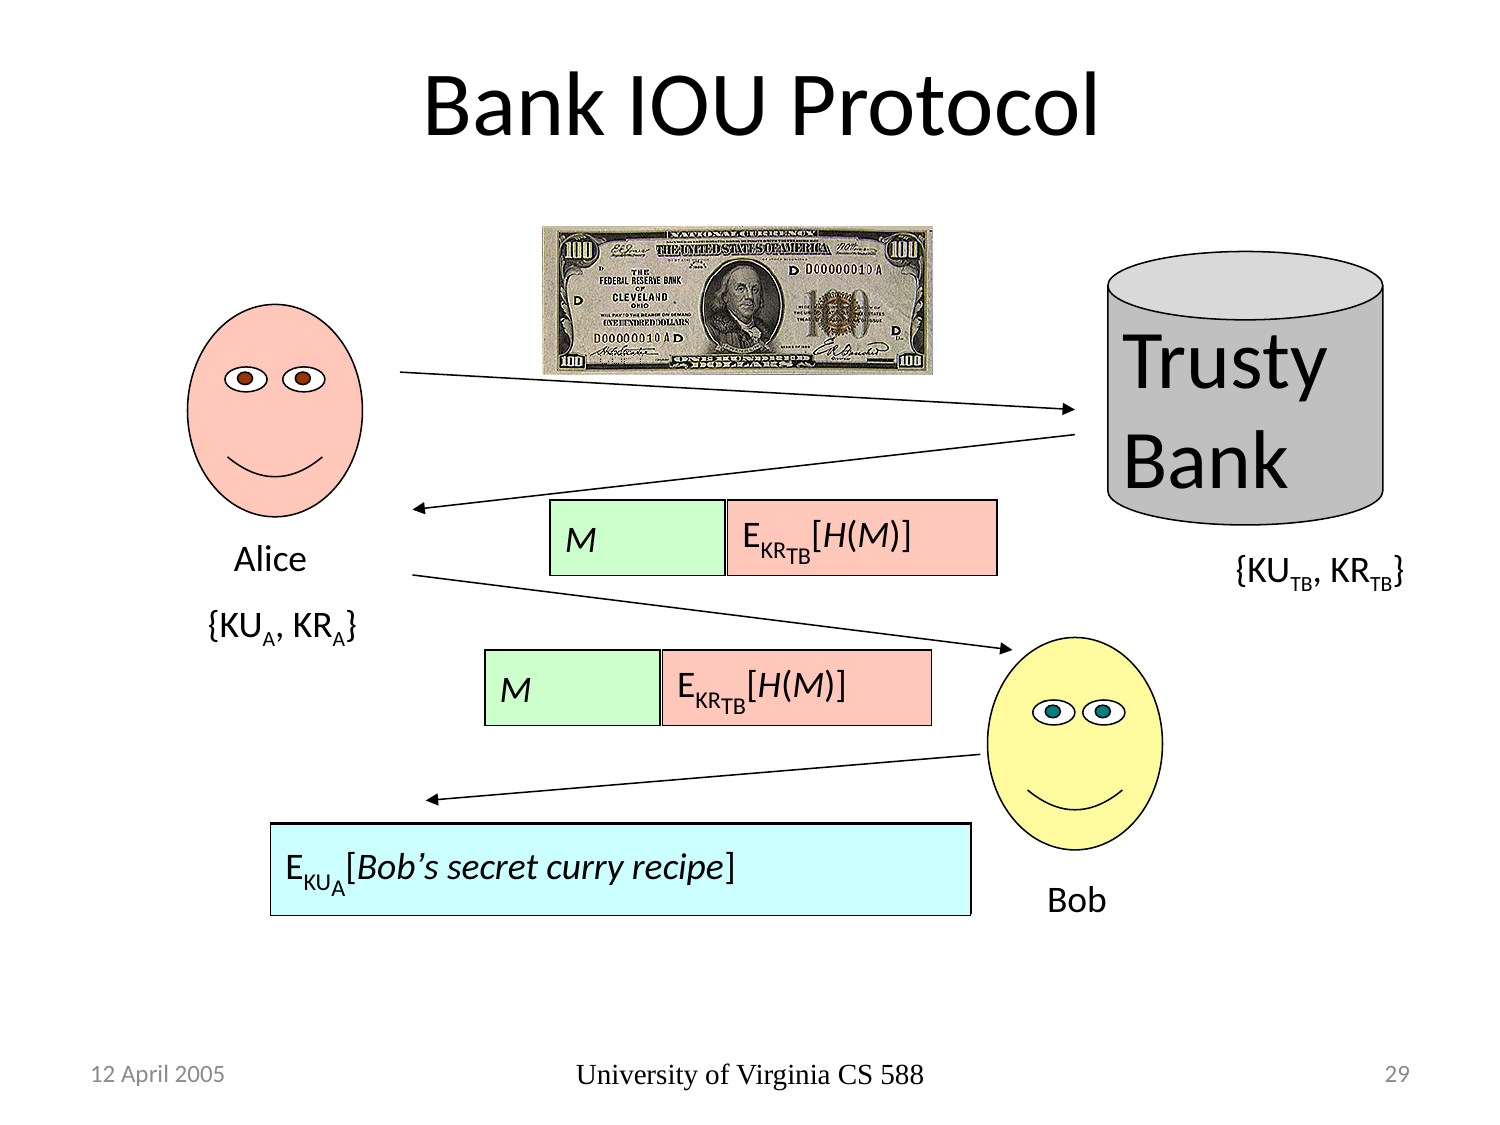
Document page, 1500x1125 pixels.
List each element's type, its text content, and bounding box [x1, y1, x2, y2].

text_box Trusty Bank [1107, 251, 1383, 525]
text_box [237, 372, 253, 385]
text_box M [549, 500, 725, 573]
text_box [425, 754, 981, 806]
text_box Alice [219, 526, 323, 587]
text_box [224, 366, 268, 392]
text_box Bob [1032, 867, 1123, 927]
text_box {KUTB, KRTB} [1220, 537, 1420, 604]
text_box [1032, 699, 1075, 725]
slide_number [75, 1042, 425, 1103]
text_box EKUA[Bob’s secret curry recipe] [270, 824, 971, 916]
text_box [1082, 699, 1125, 725]
slide_number 29 [1074, 1042, 1425, 1103]
text_box [1095, 705, 1111, 718]
text_box {KUA, KRA} [193, 592, 372, 659]
title Bank IOU Protocol [125, 4, 1400, 193]
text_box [412, 574, 1013, 726]
picture [542, 225, 933, 375]
text_box [1045, 705, 1061, 718]
text_box [612, 384, 1075, 416]
footer University of Virginia CS 588 [512, 1042, 988, 1103]
text_box [187, 304, 363, 517]
text_box [282, 366, 325, 392]
text_box [987, 637, 1163, 850]
text_box [412, 434, 1075, 515]
text_box [295, 372, 311, 385]
text_box EKRTB[H(M)] [727, 500, 997, 573]
